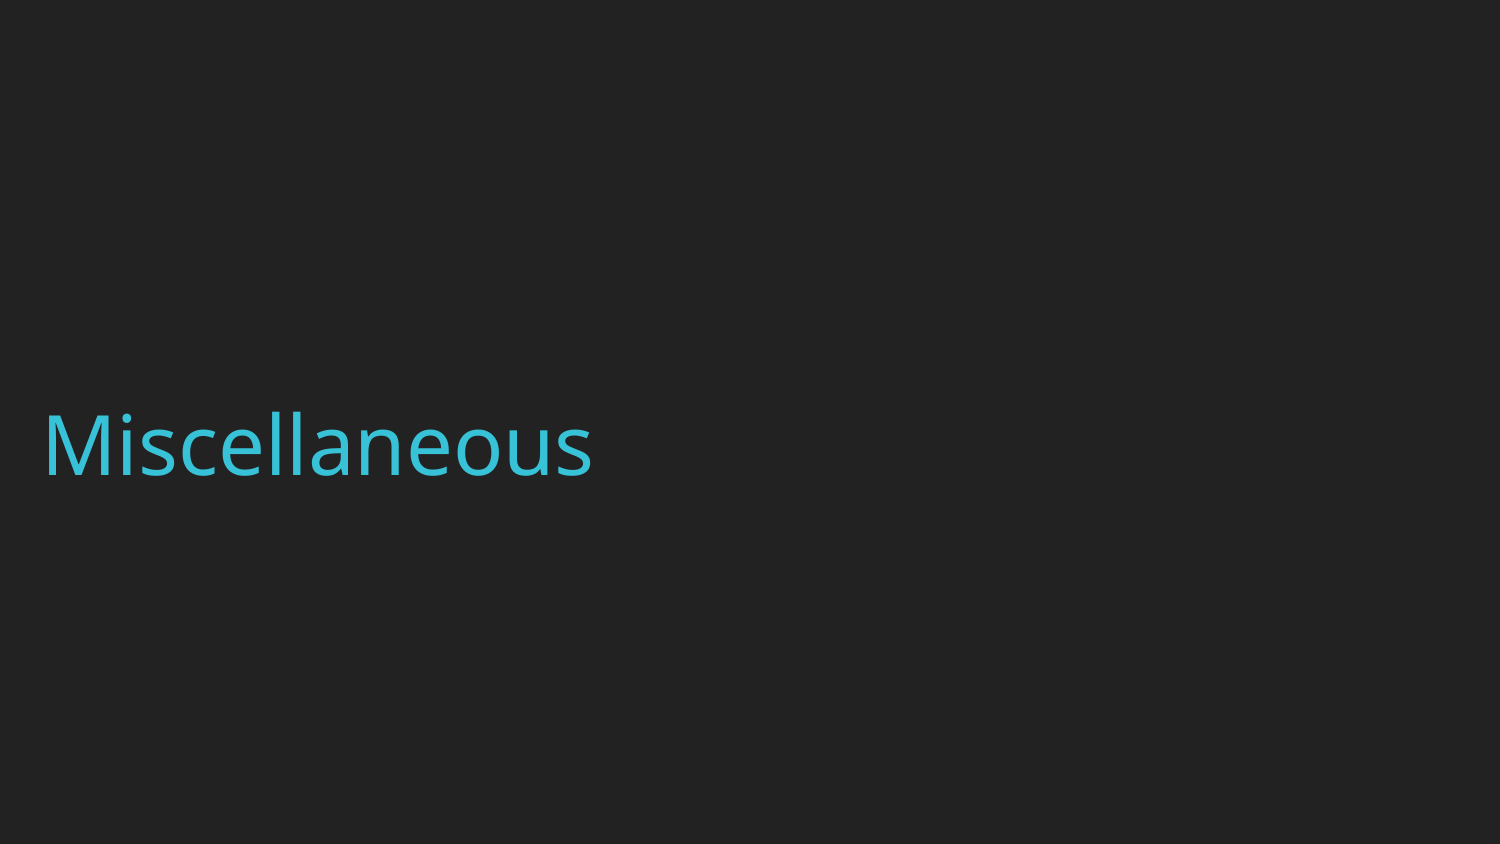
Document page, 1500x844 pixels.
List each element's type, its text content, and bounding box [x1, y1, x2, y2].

list Miscellaneous [41, 210, 722, 493]
